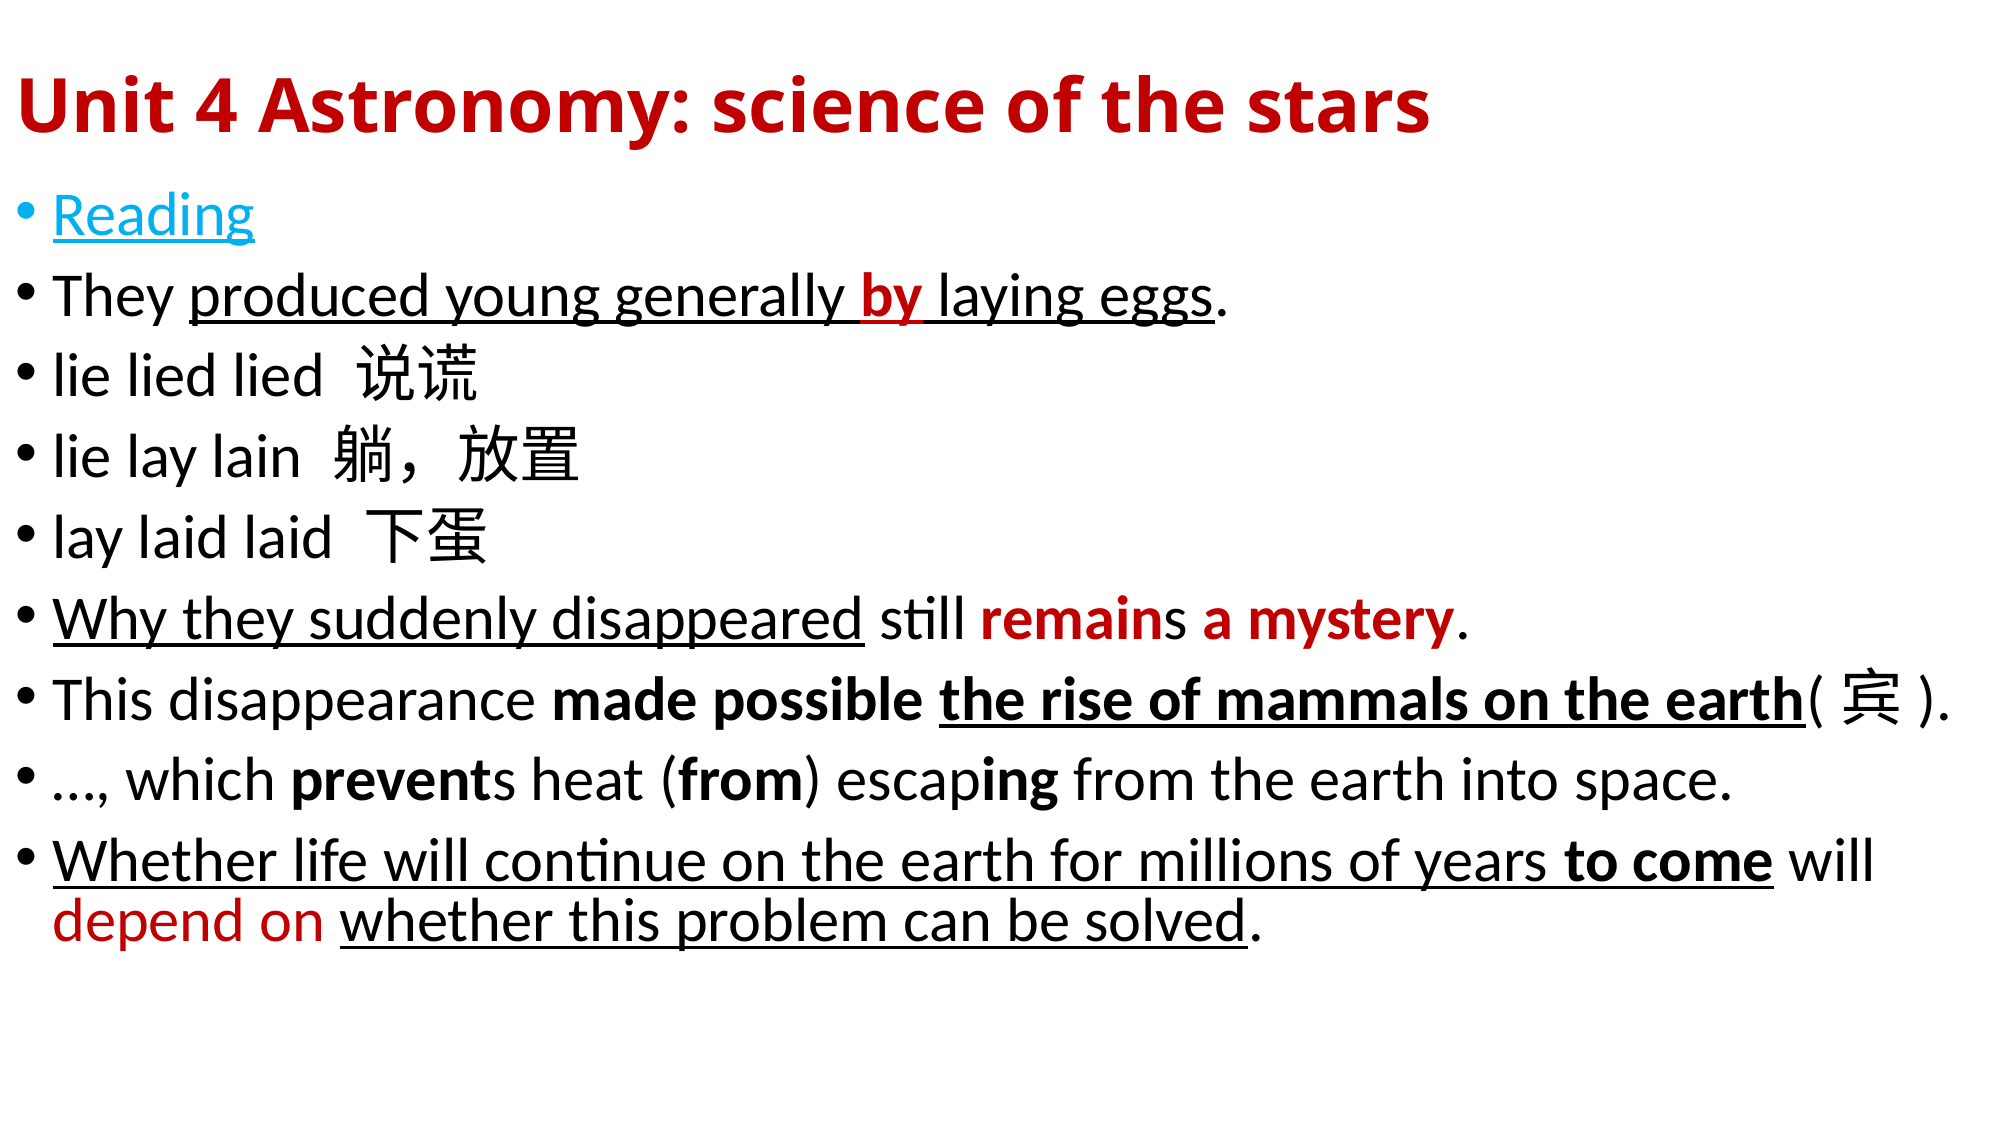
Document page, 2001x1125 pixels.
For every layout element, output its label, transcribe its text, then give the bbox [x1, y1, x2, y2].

list Reading They produced young generally by laying eggs. lie lied lied 说谎 lie lay lain 躺，放置 lay laid laid 下蛋 Why they suddenly disappeared still remains a mystery. This disappearance made possible the rise of mammals on the earth(宾). …, which prevents heat (from) escaping from the earth into space. Whether life will continue on the earth for millions of years to come will depend on whether this problem can be solved. [0, 179, 1990, 1125]
title Unit 4 Astronomy: science of the stars [0, 0, 1725, 179]
